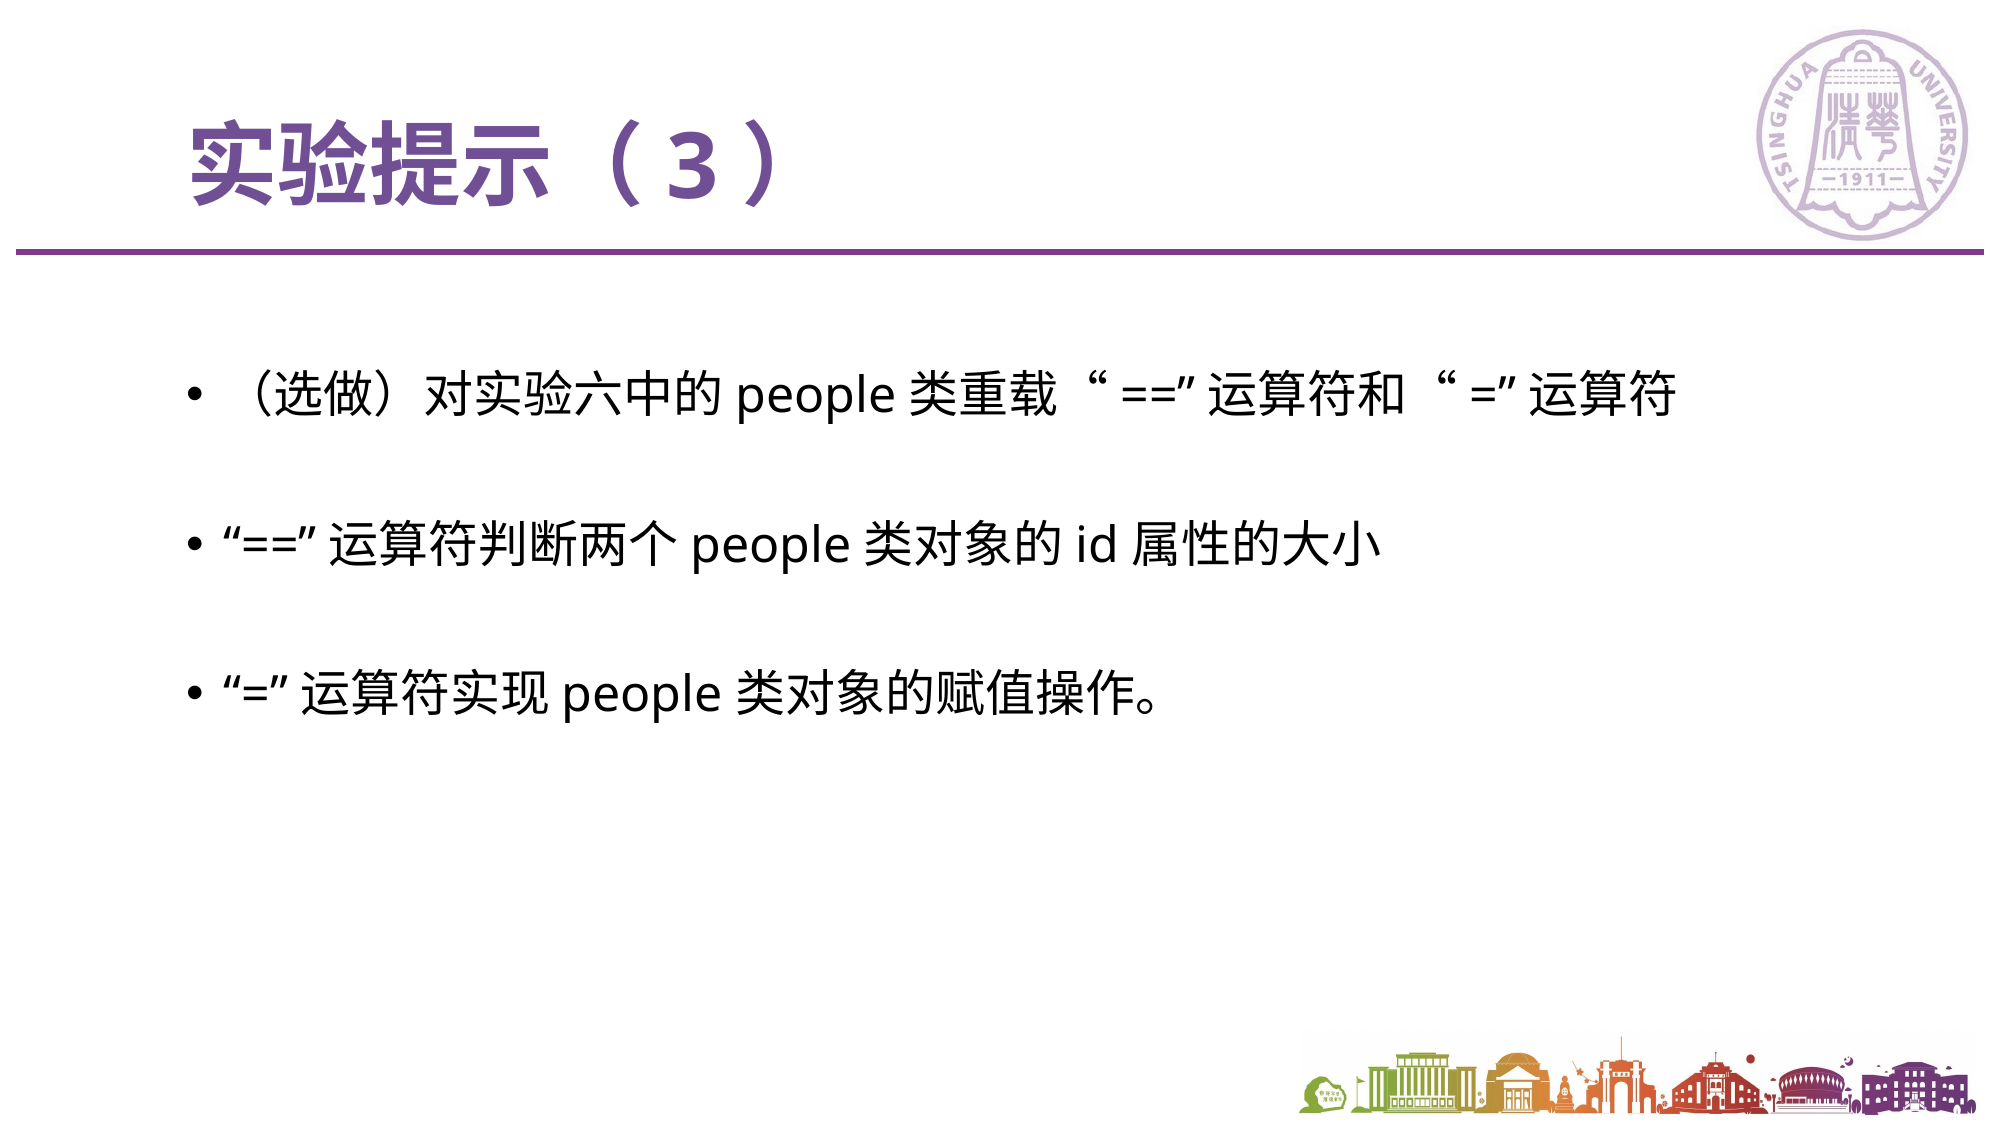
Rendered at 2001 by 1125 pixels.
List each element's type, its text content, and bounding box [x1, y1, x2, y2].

text_box （选做）对实验六中的people类重载“==”运算符和“=”运算符 “==”运算符判断两个people类对象的id属性的大小 “=”运算符实现people类对象的赋值操作。 [171, 281, 1941, 1014]
text_box [0, 123, 2000, 274]
picture [1299, 1030, 1976, 1115]
text_box 实验提示（3） [171, 90, 1590, 248]
